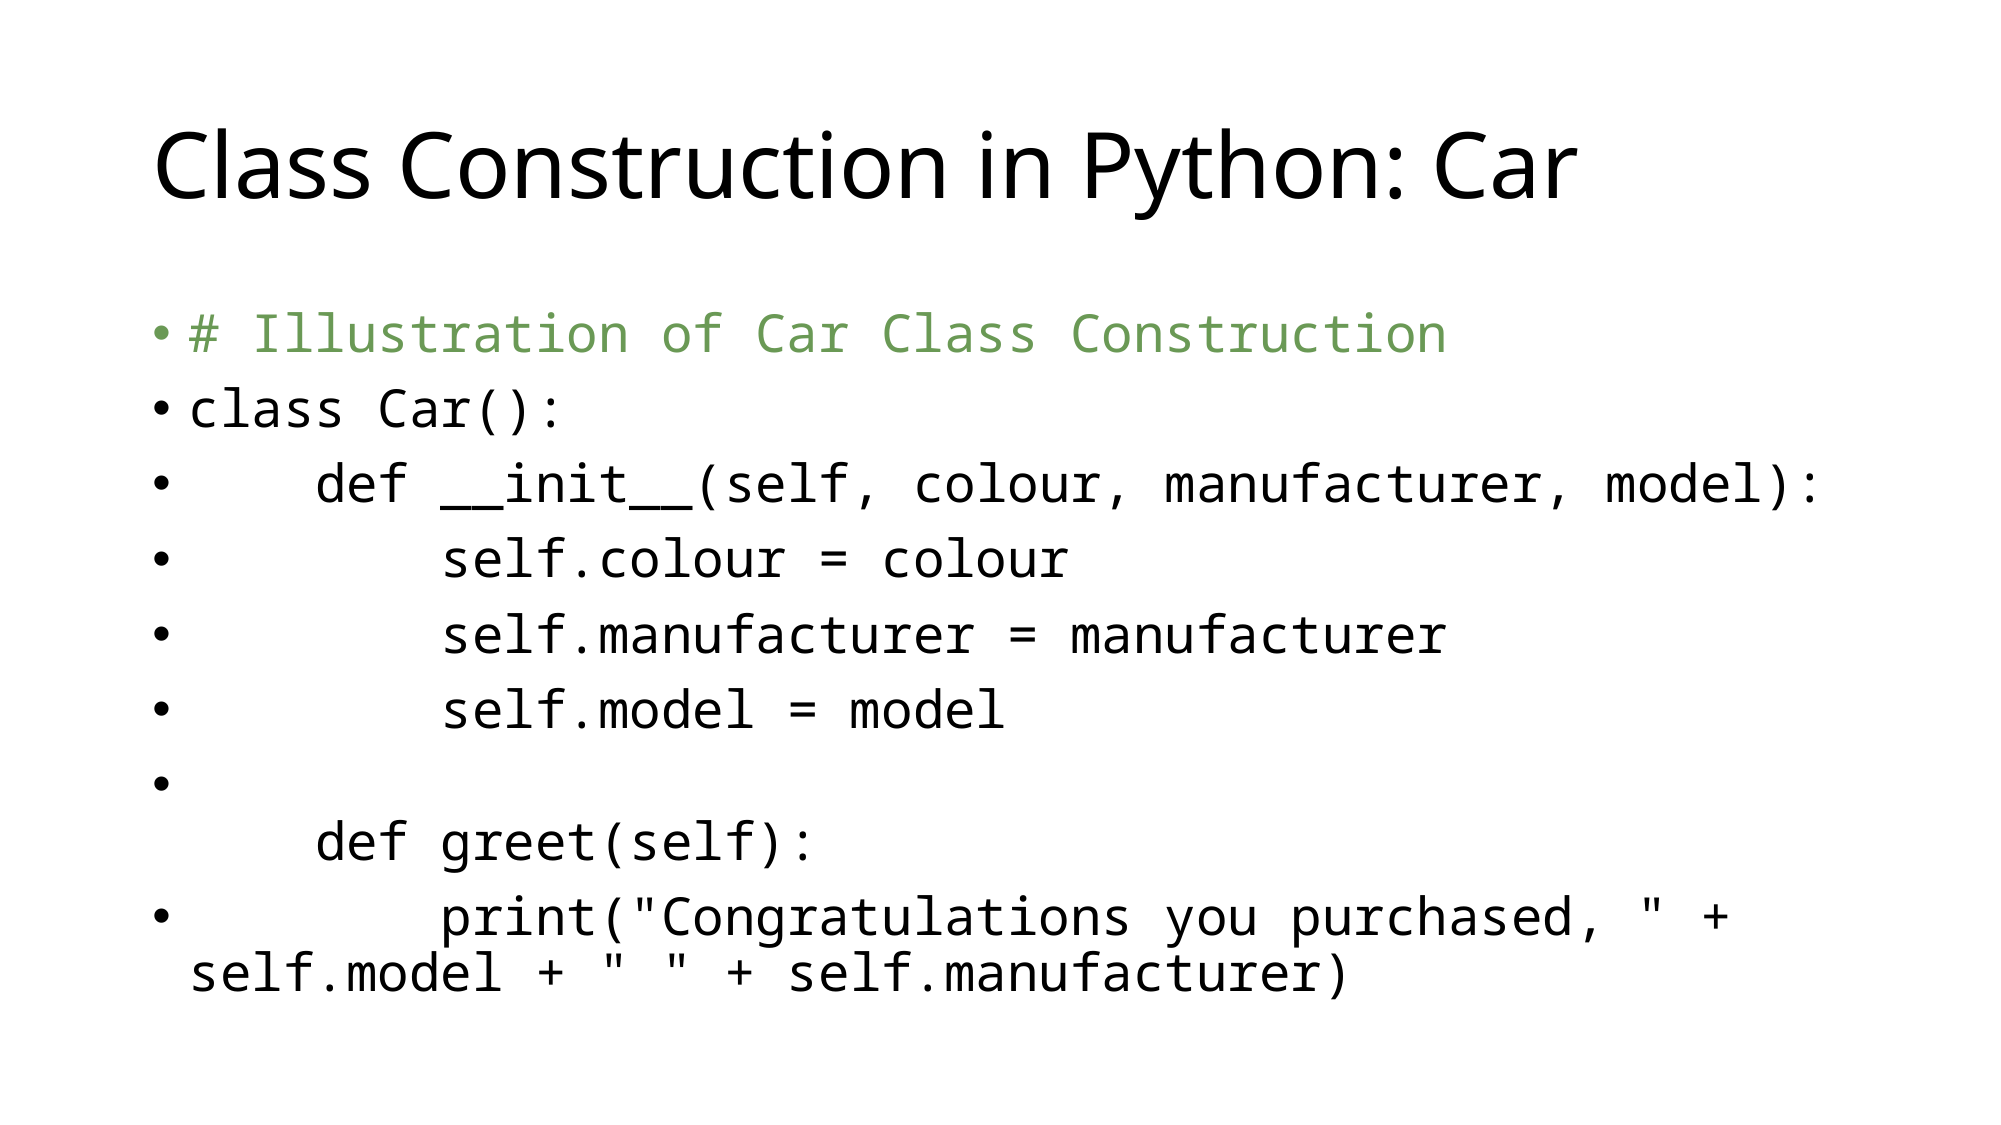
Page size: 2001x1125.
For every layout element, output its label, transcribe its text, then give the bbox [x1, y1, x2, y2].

title Class Construction in Python: Car [137, 59, 1863, 278]
list # Illustration of Car Class Construction class Car(): def __init__(self, colour, manufacturer, model): self.colour = colour self.manufacturer = manufacturer self.model = model def greet(self): print("Congratulations you purchased, " + self.model + " " + self.manufacturer) [137, 299, 1863, 1014]
